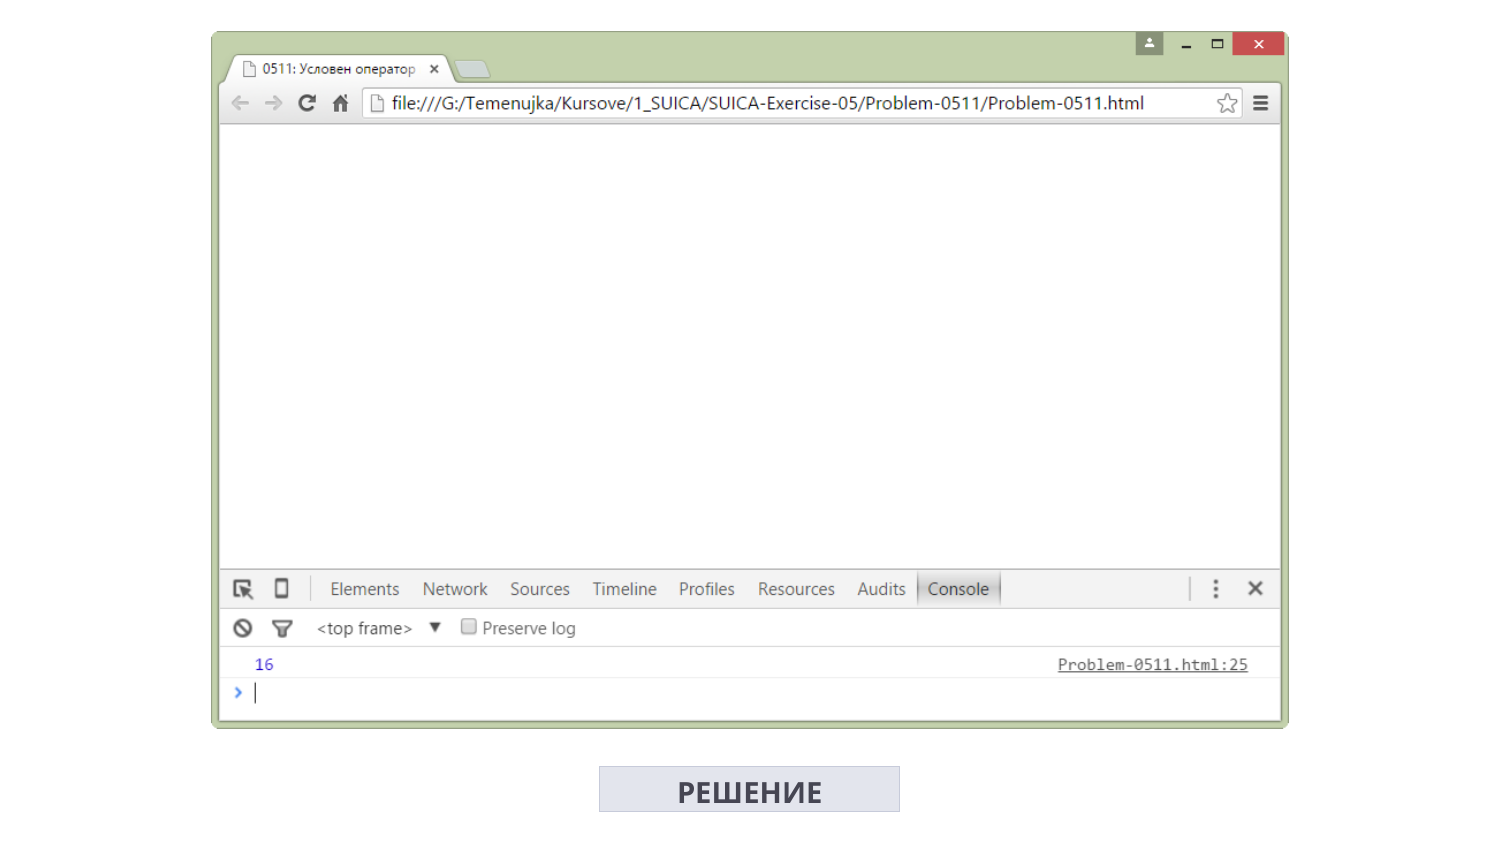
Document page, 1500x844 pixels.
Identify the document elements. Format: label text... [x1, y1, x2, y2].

text_box РЕШЕНИЕ [599, 766, 900, 812]
picture [211, 31, 1289, 729]
